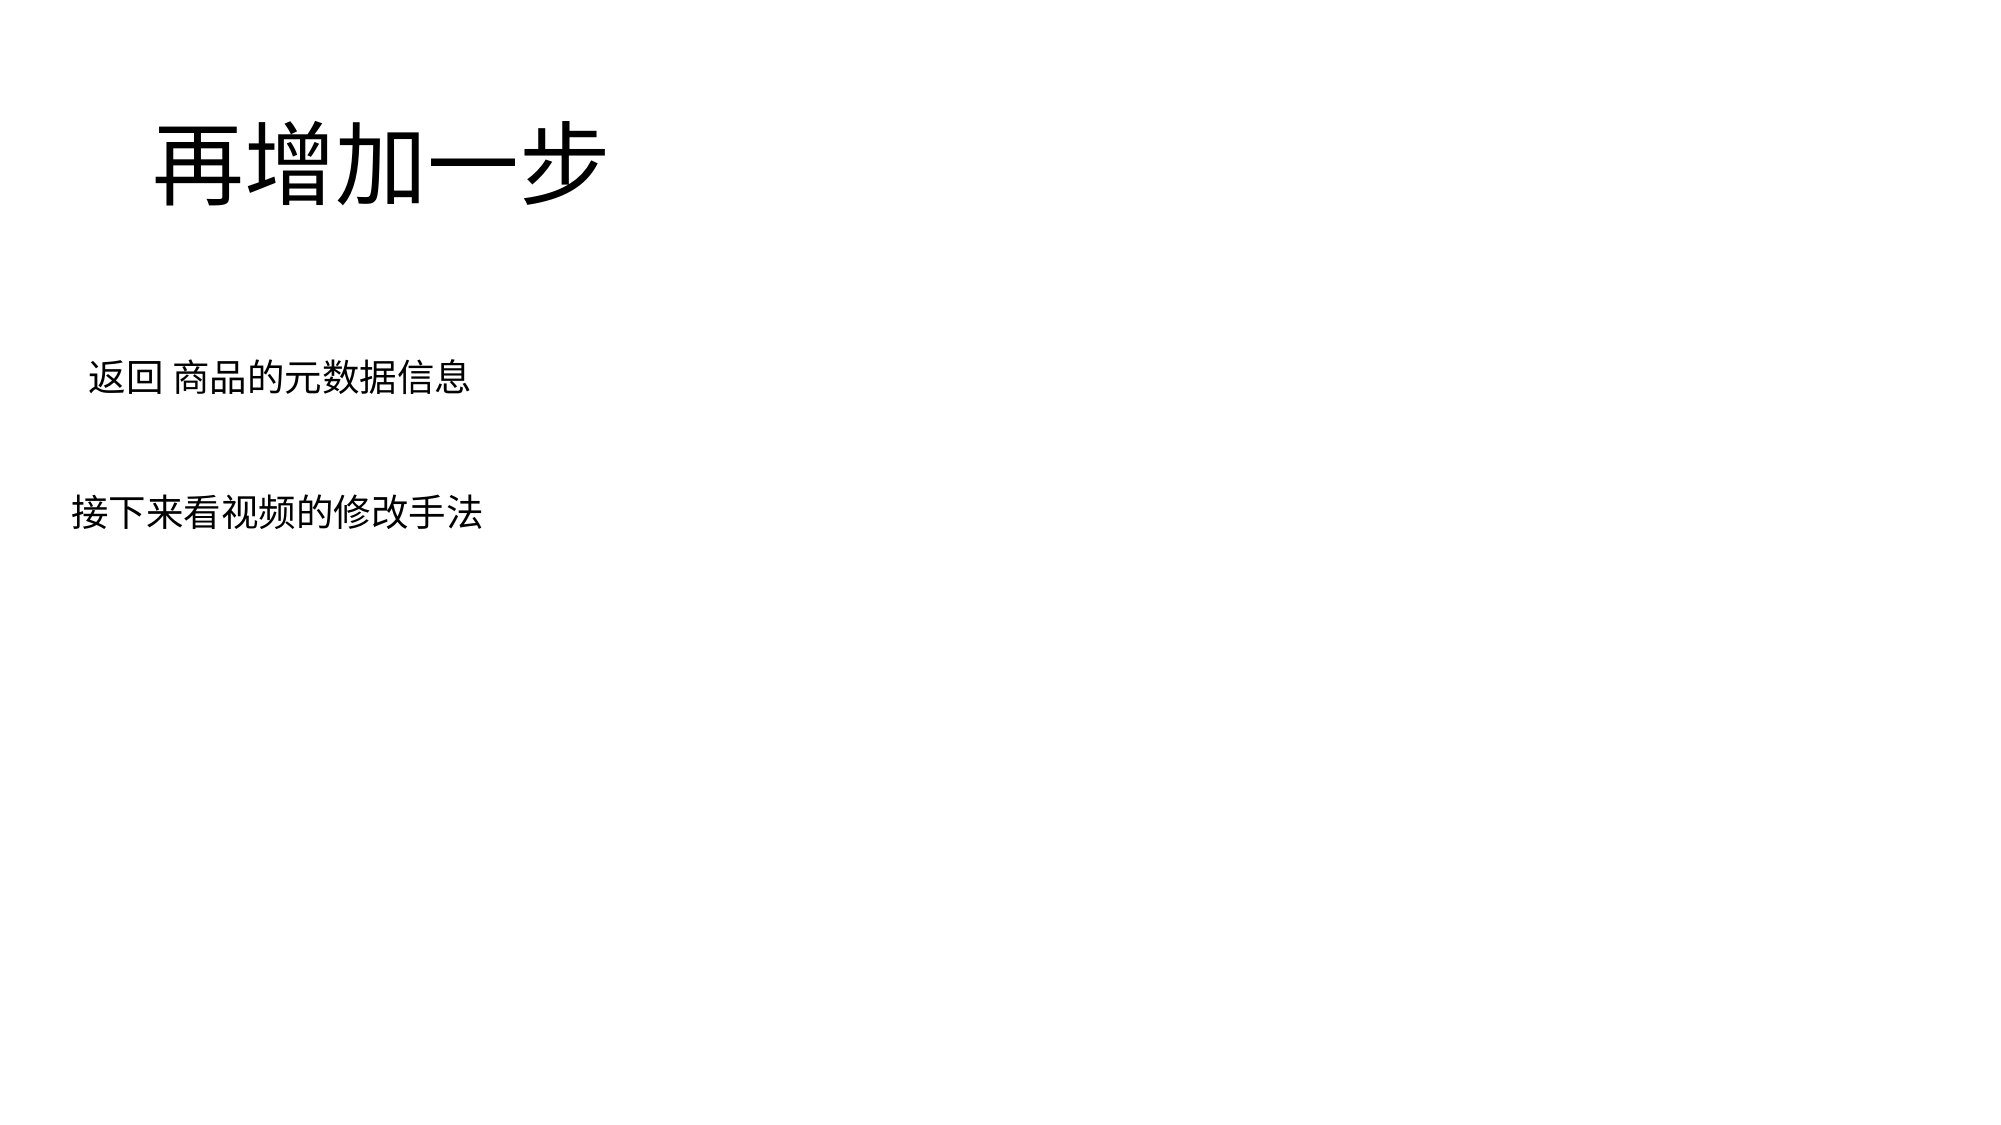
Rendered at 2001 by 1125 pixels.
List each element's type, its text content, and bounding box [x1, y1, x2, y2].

title 再增加一步 [137, 59, 1863, 278]
text_box 返回 商品的元数据信息 接下来看视频的修改手法 [56, 301, 1616, 542]
